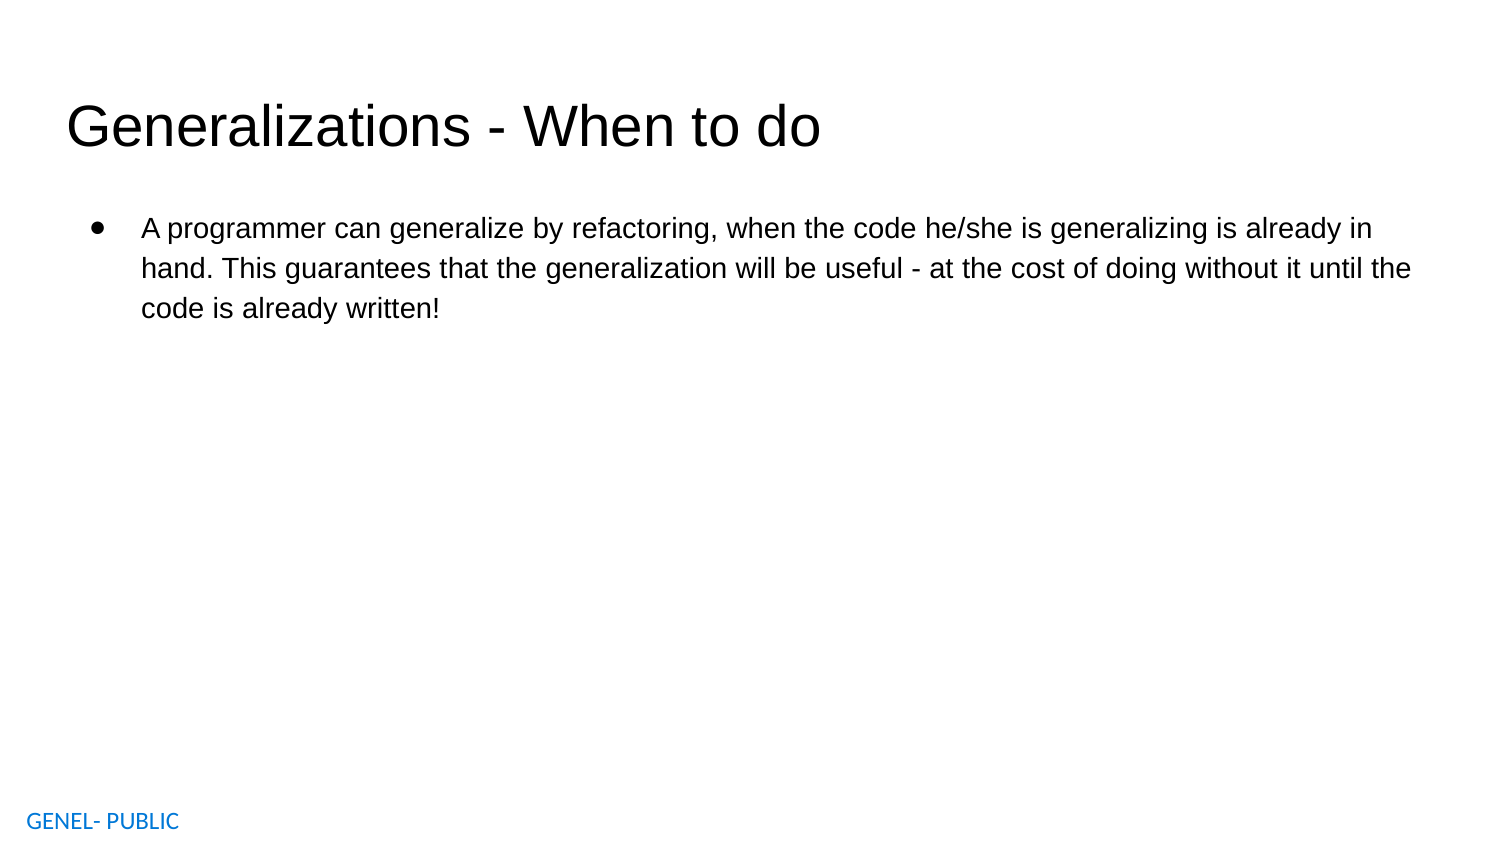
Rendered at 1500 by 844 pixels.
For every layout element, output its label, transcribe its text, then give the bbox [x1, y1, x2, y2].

title Generalizations - When to do [51, 72, 1449, 167]
list A programmer can generalize by refactoring, when the code he/she is generalizing is already in hand. This guarantees that the generalization will be useful - at the cost of doing without it until the code is already written! [51, 189, 1449, 750]
